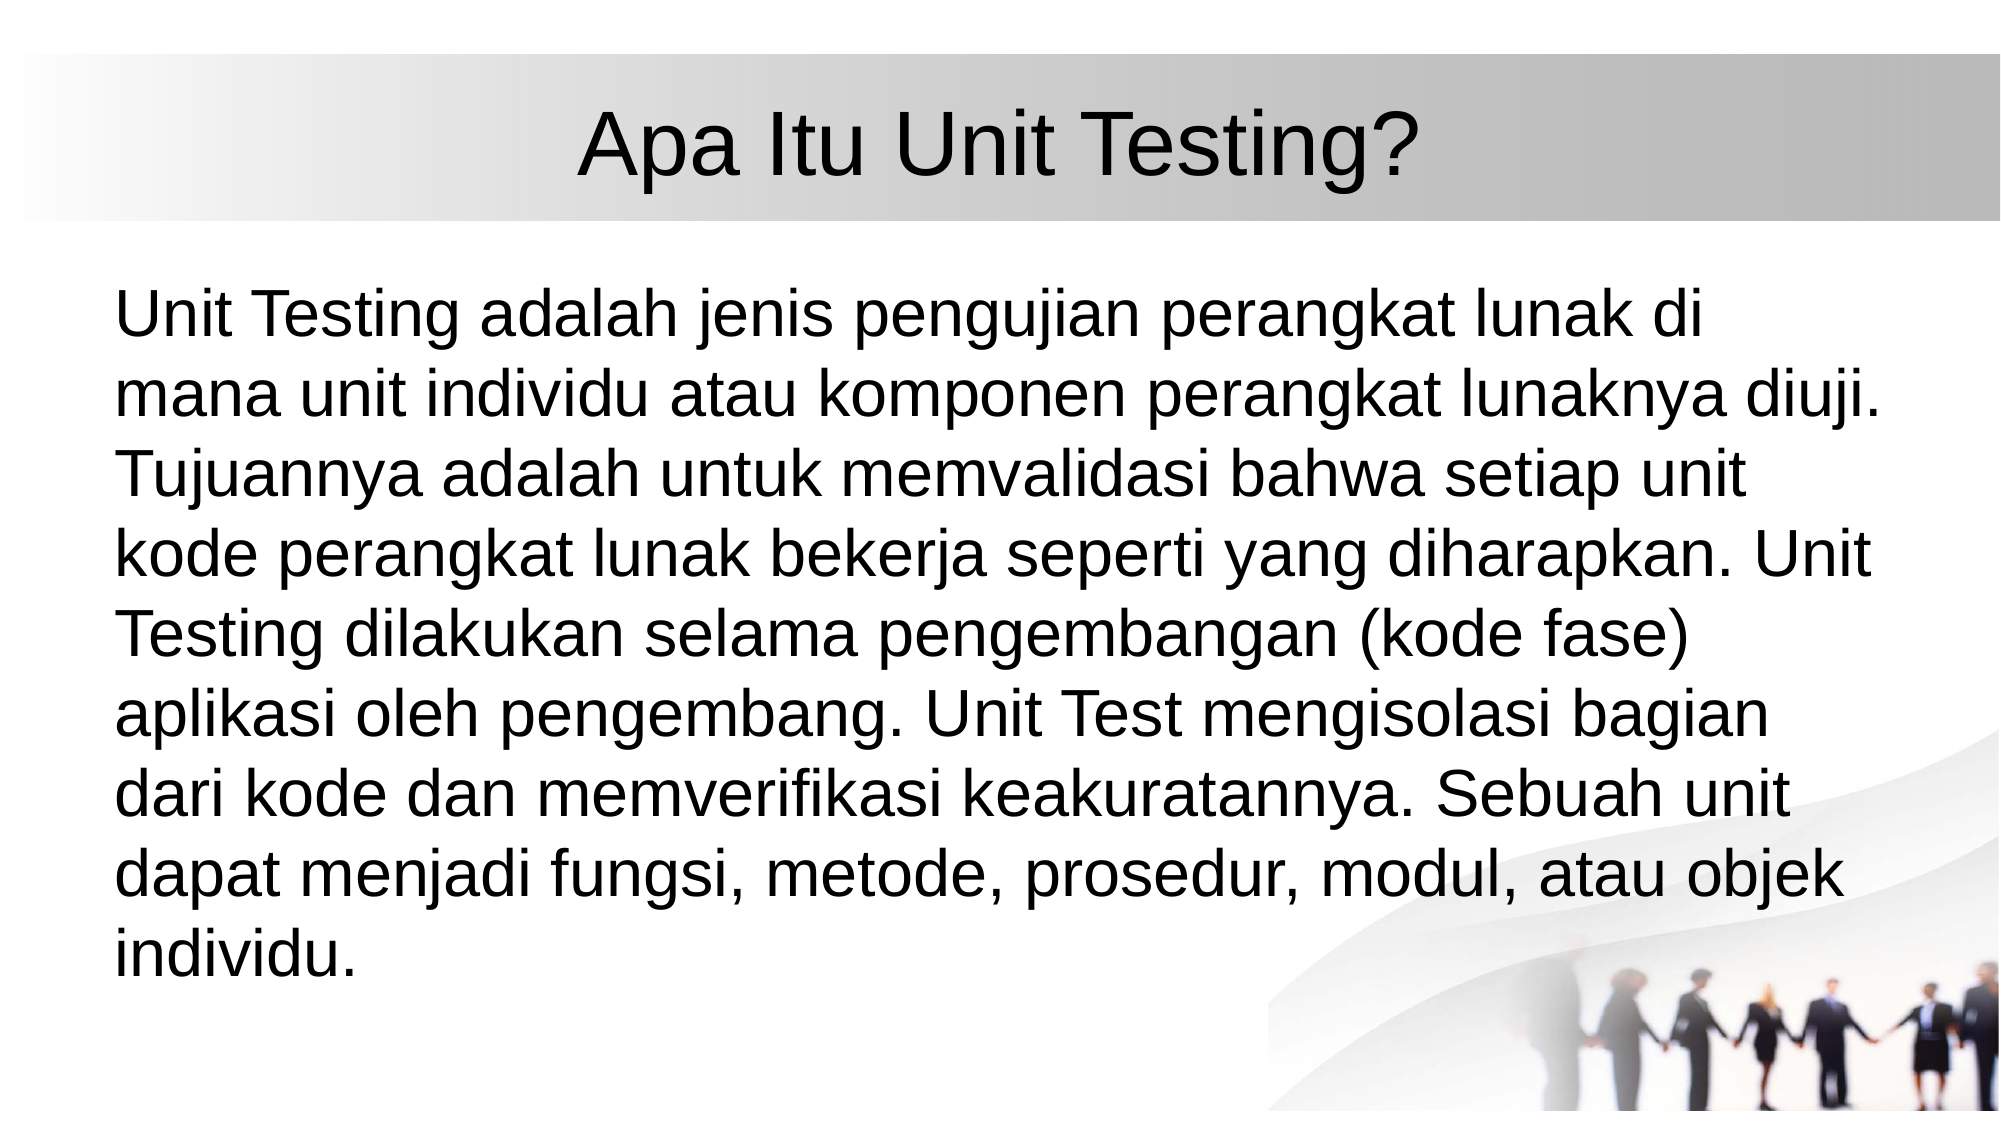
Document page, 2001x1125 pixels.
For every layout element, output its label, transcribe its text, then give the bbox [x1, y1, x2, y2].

picture [1268, 728, 1999, 1111]
title Apa Itu Unit Testing? [99, 44, 1901, 233]
list Unit Testing adalah jenis pengujian perangkat lunak di mana unit individu atau komponen perangkat lunaknya diuji. Tujuannya adalah untuk memvalidasi bahwa setiap unit kode perangkat lunak bekerja seperti yang diharapkan. Unit Testing dilakukan selama pengembangan (kode fase) aplikasi oleh pengembang. Unit Test mengisolasi bagian dari kode dan memverifikasi keakuratannya. Sebuah unit dapat menjadi fungsi, metode, prosedur, modul, atau objek individu. [99, 262, 1901, 1006]
